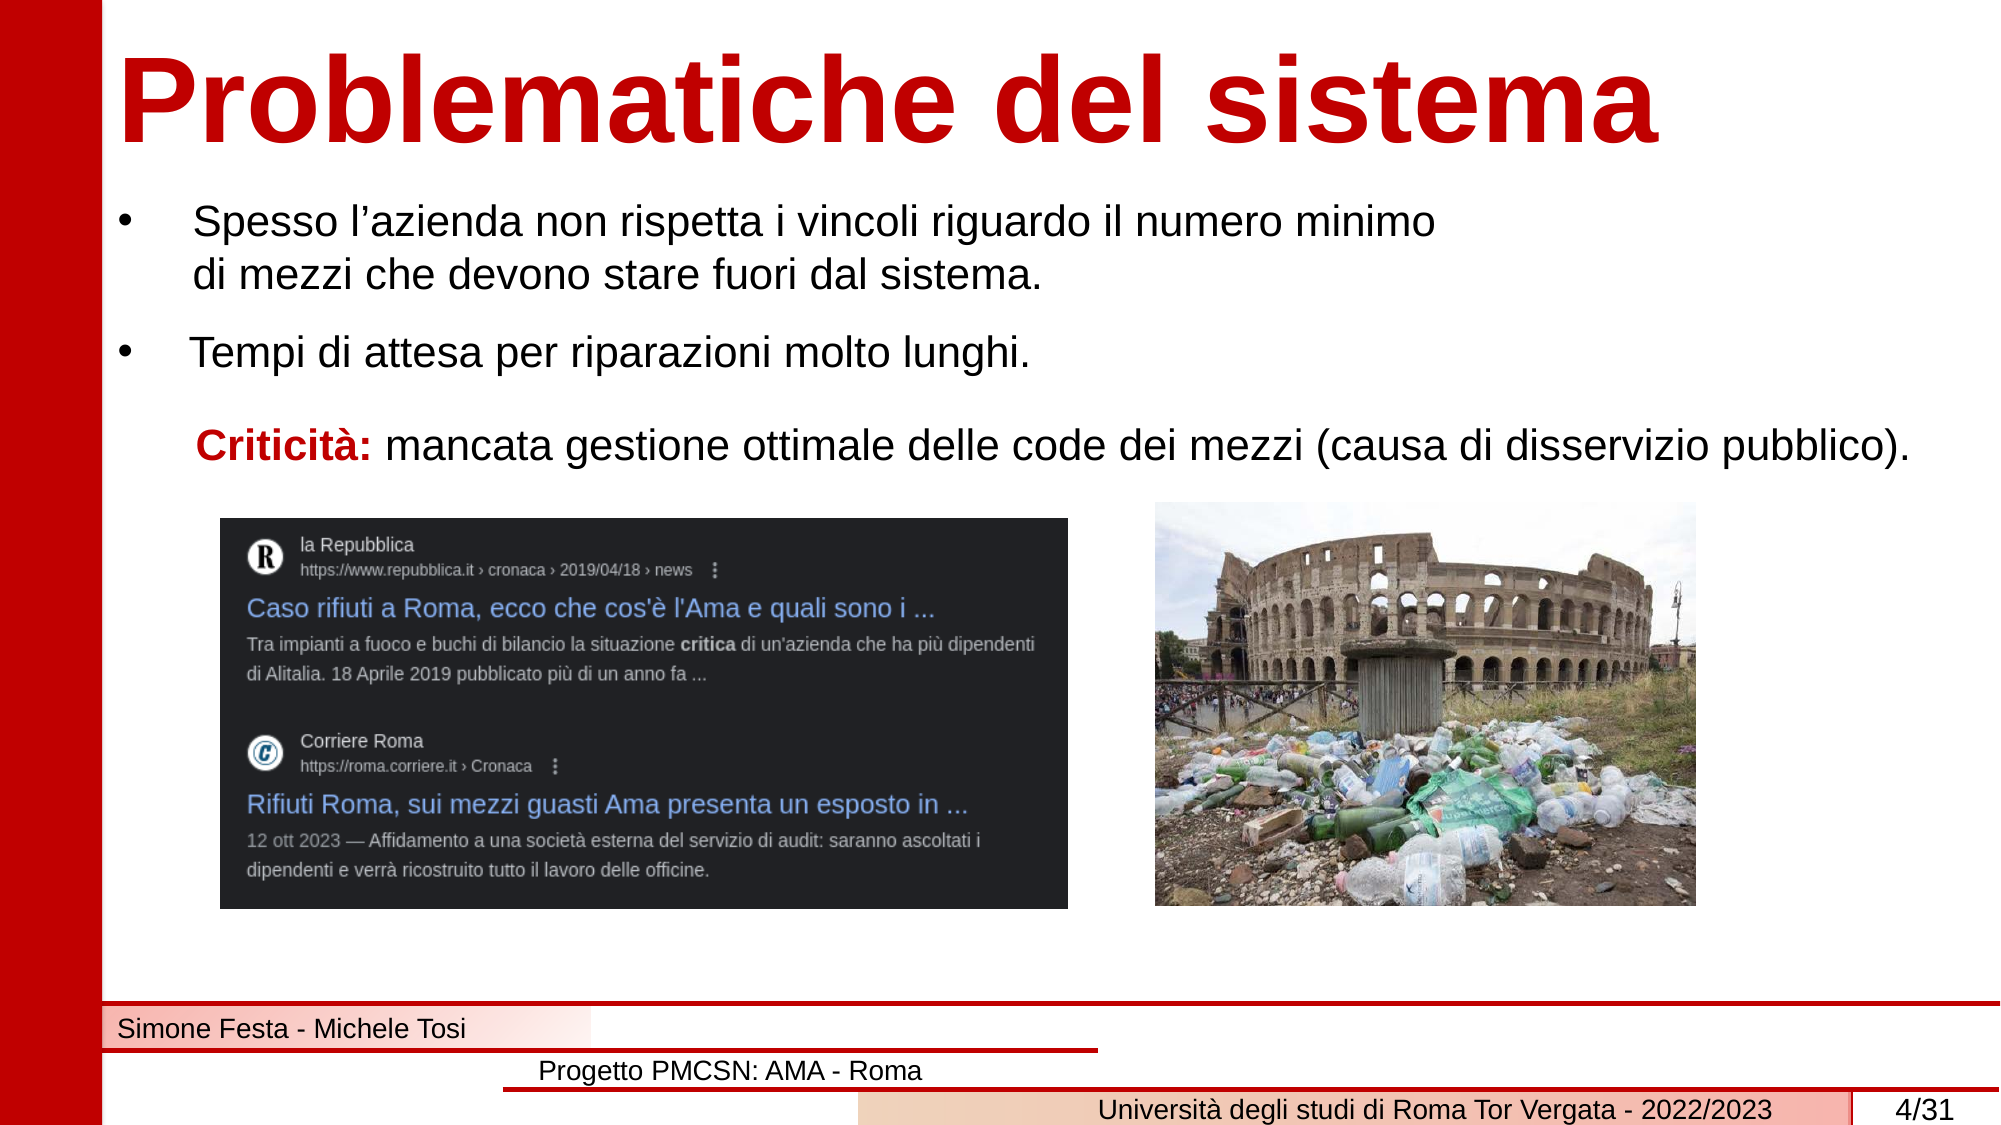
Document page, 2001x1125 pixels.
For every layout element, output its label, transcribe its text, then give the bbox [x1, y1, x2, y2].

picture [219, 518, 1068, 910]
list Spesso l’azienda non rispetta i vincoli riguardo il numero minimo di mezzi che devono stare fuori dal sistema. [102, 185, 2000, 311]
title Problematiche del sistema [102, 0, 1757, 185]
text_box Tempi di attesa per riparazioni molto lunghi. [102, 316, 2000, 384]
text_box Criticità: mancata gestione ottimale delle code dei mezzi (causa di disservizio pubblico). [180, 409, 1955, 477]
picture [1155, 501, 1696, 907]
